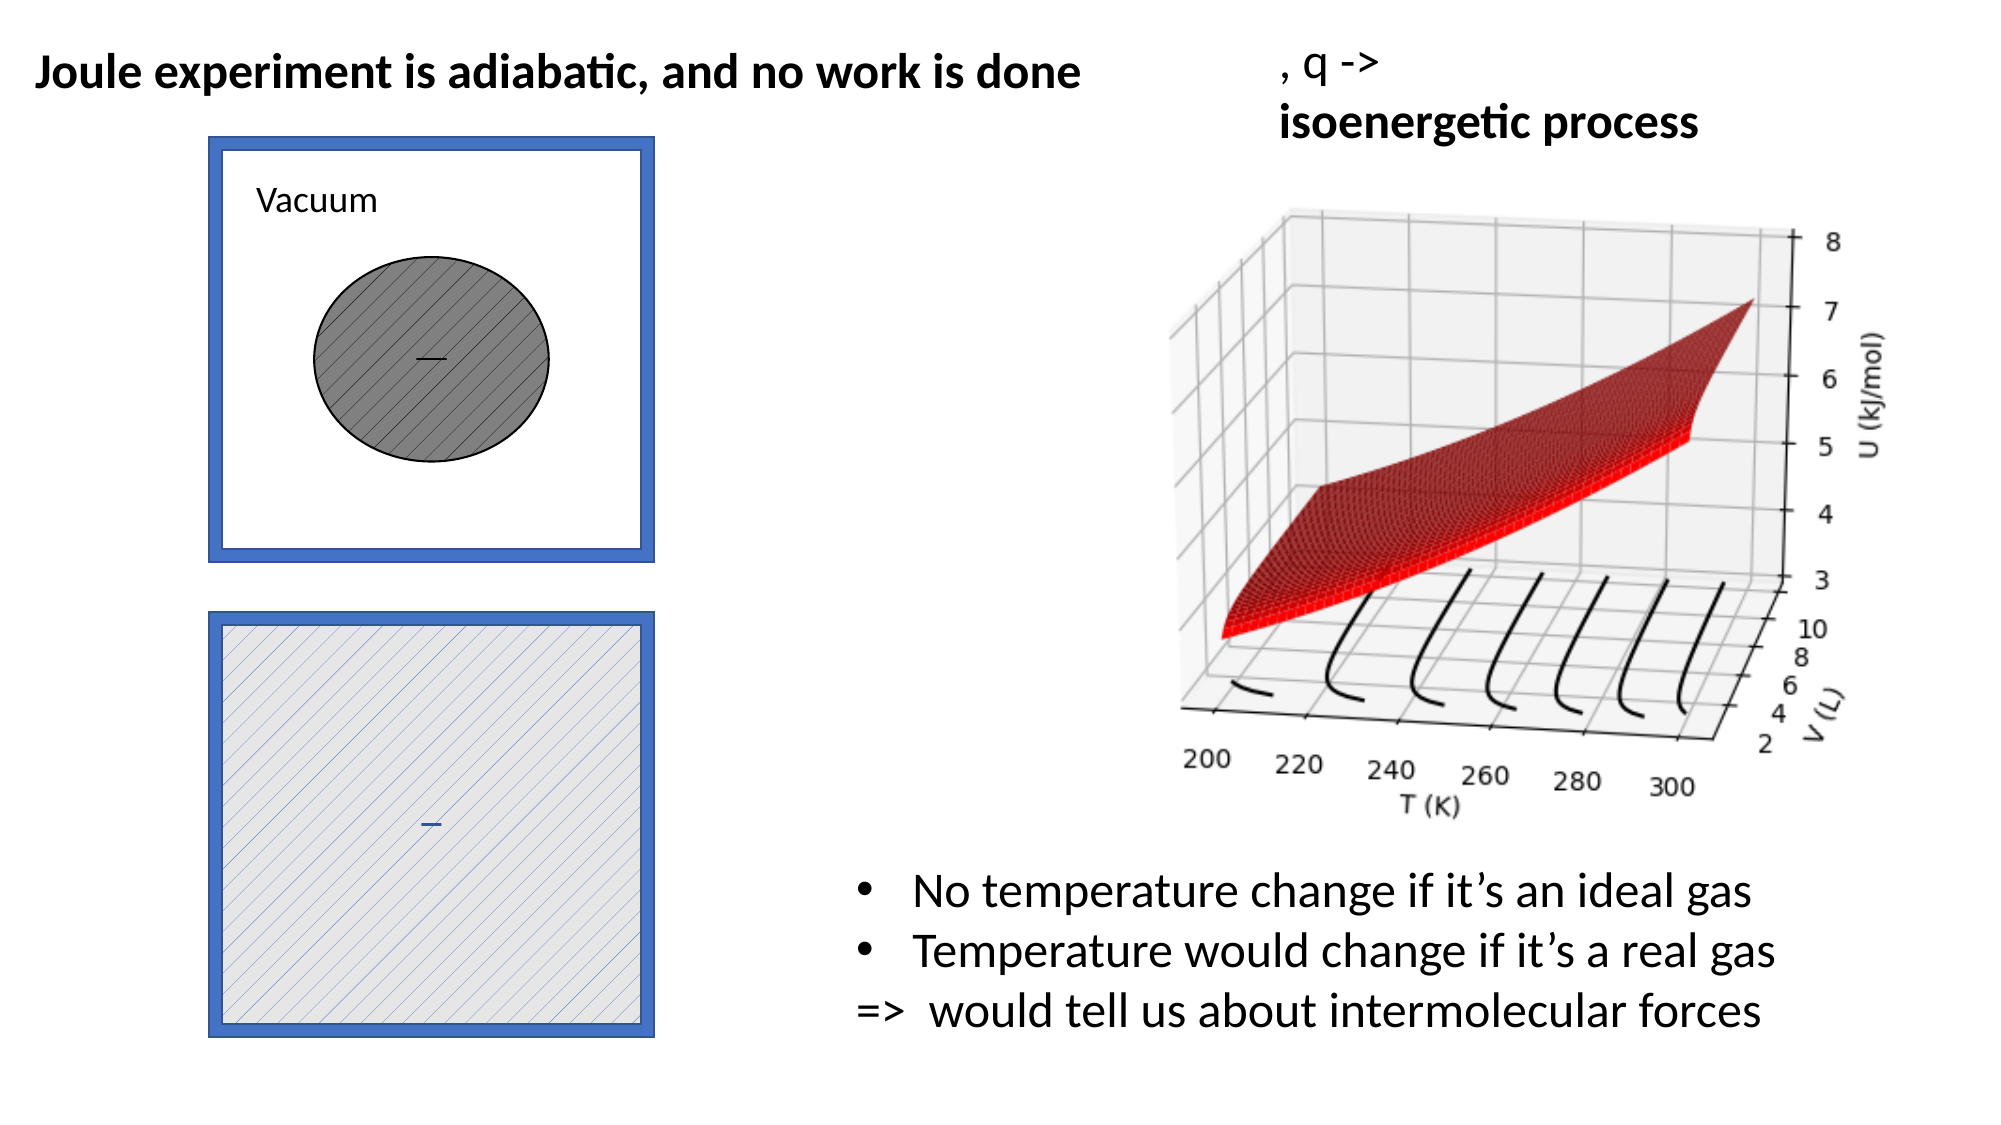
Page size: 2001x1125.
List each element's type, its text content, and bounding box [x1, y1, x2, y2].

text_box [208, 136, 655, 563]
text_box Joule experiment is adiabatic, and no work is done [20, 31, 1912, 106]
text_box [208, 611, 655, 1038]
picture [1102, 167, 1912, 851]
